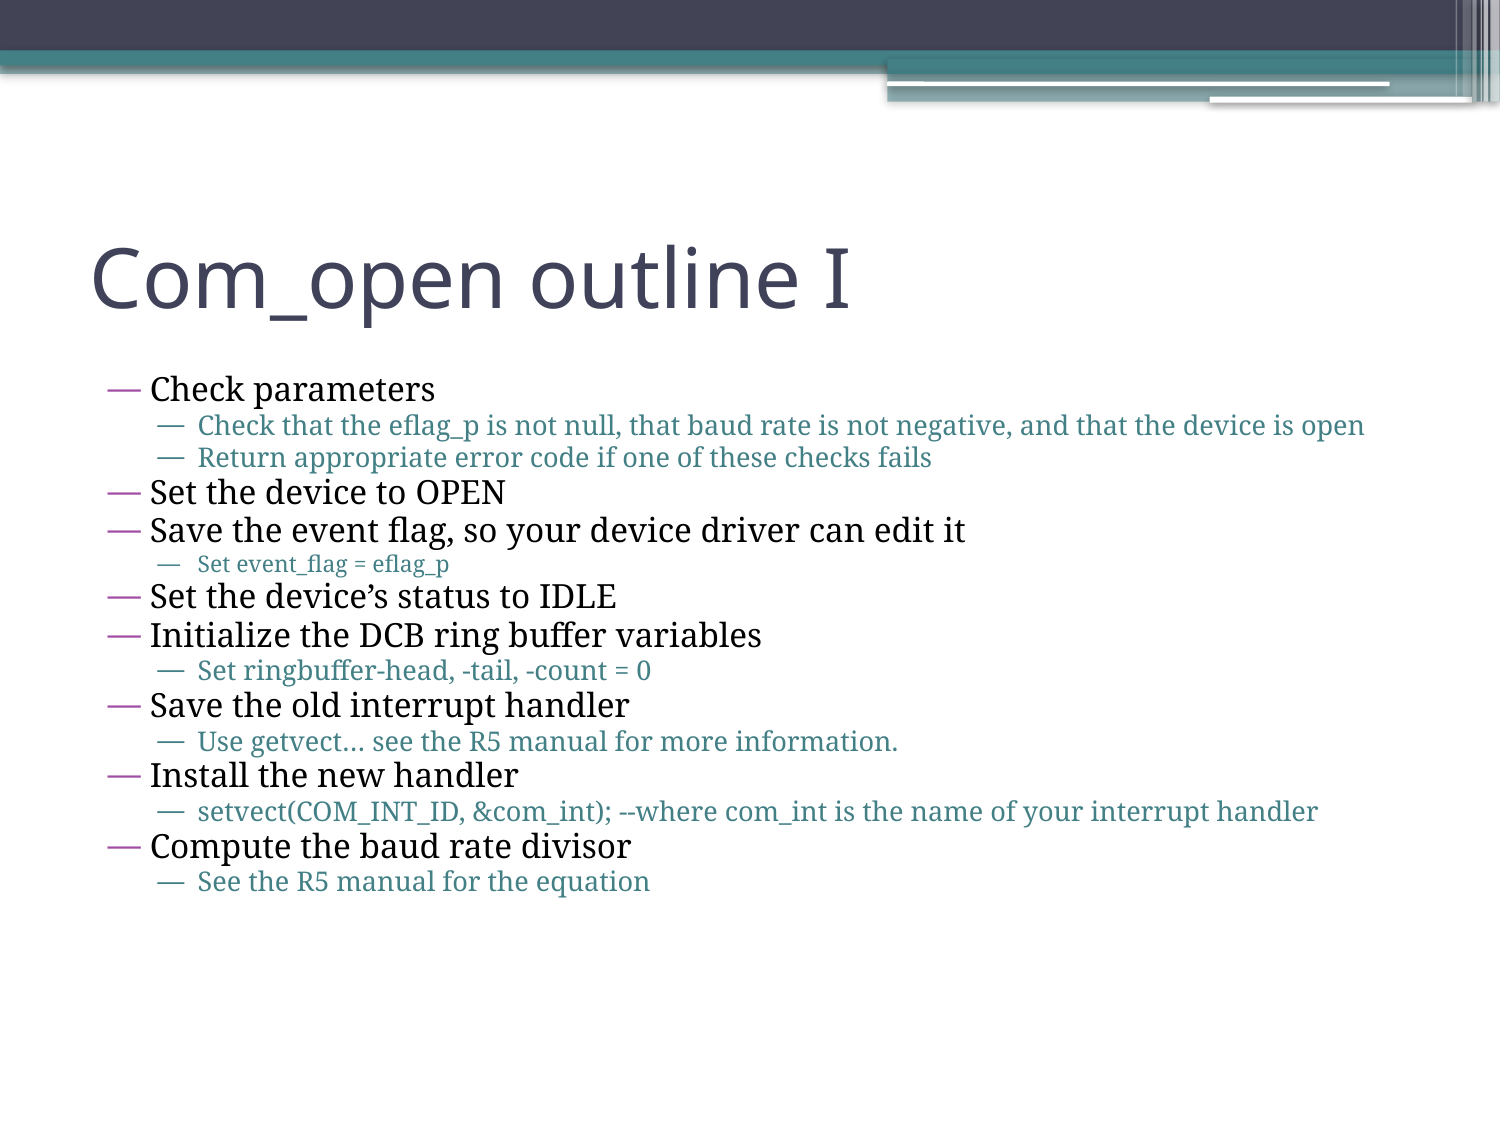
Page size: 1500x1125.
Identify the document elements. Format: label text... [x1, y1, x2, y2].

title Com_open outline I [75, 187, 1425, 363]
list Check parameters Check that the eflag_p is not null, that baud rate is not negative, and that the device is open Return appropriate error code if one of these checks fails Set the device to OPEN Save the event flag, so your device driver can edit it Set event_flag = eflag_p Set the device’s status to IDLE Initialize the DCB ring buffer variables Set ringbuffer-head, -tail, -count = 0 Save the old interrupt handler Use getvect… see the R5 manual for more information. Install the new handler setvect(COM_INT_ID, &com_int); --where com_int is the name of your interrupt handler Compute the baud rate divisor See the R5 manual for the equation [75, 368, 1425, 1079]
